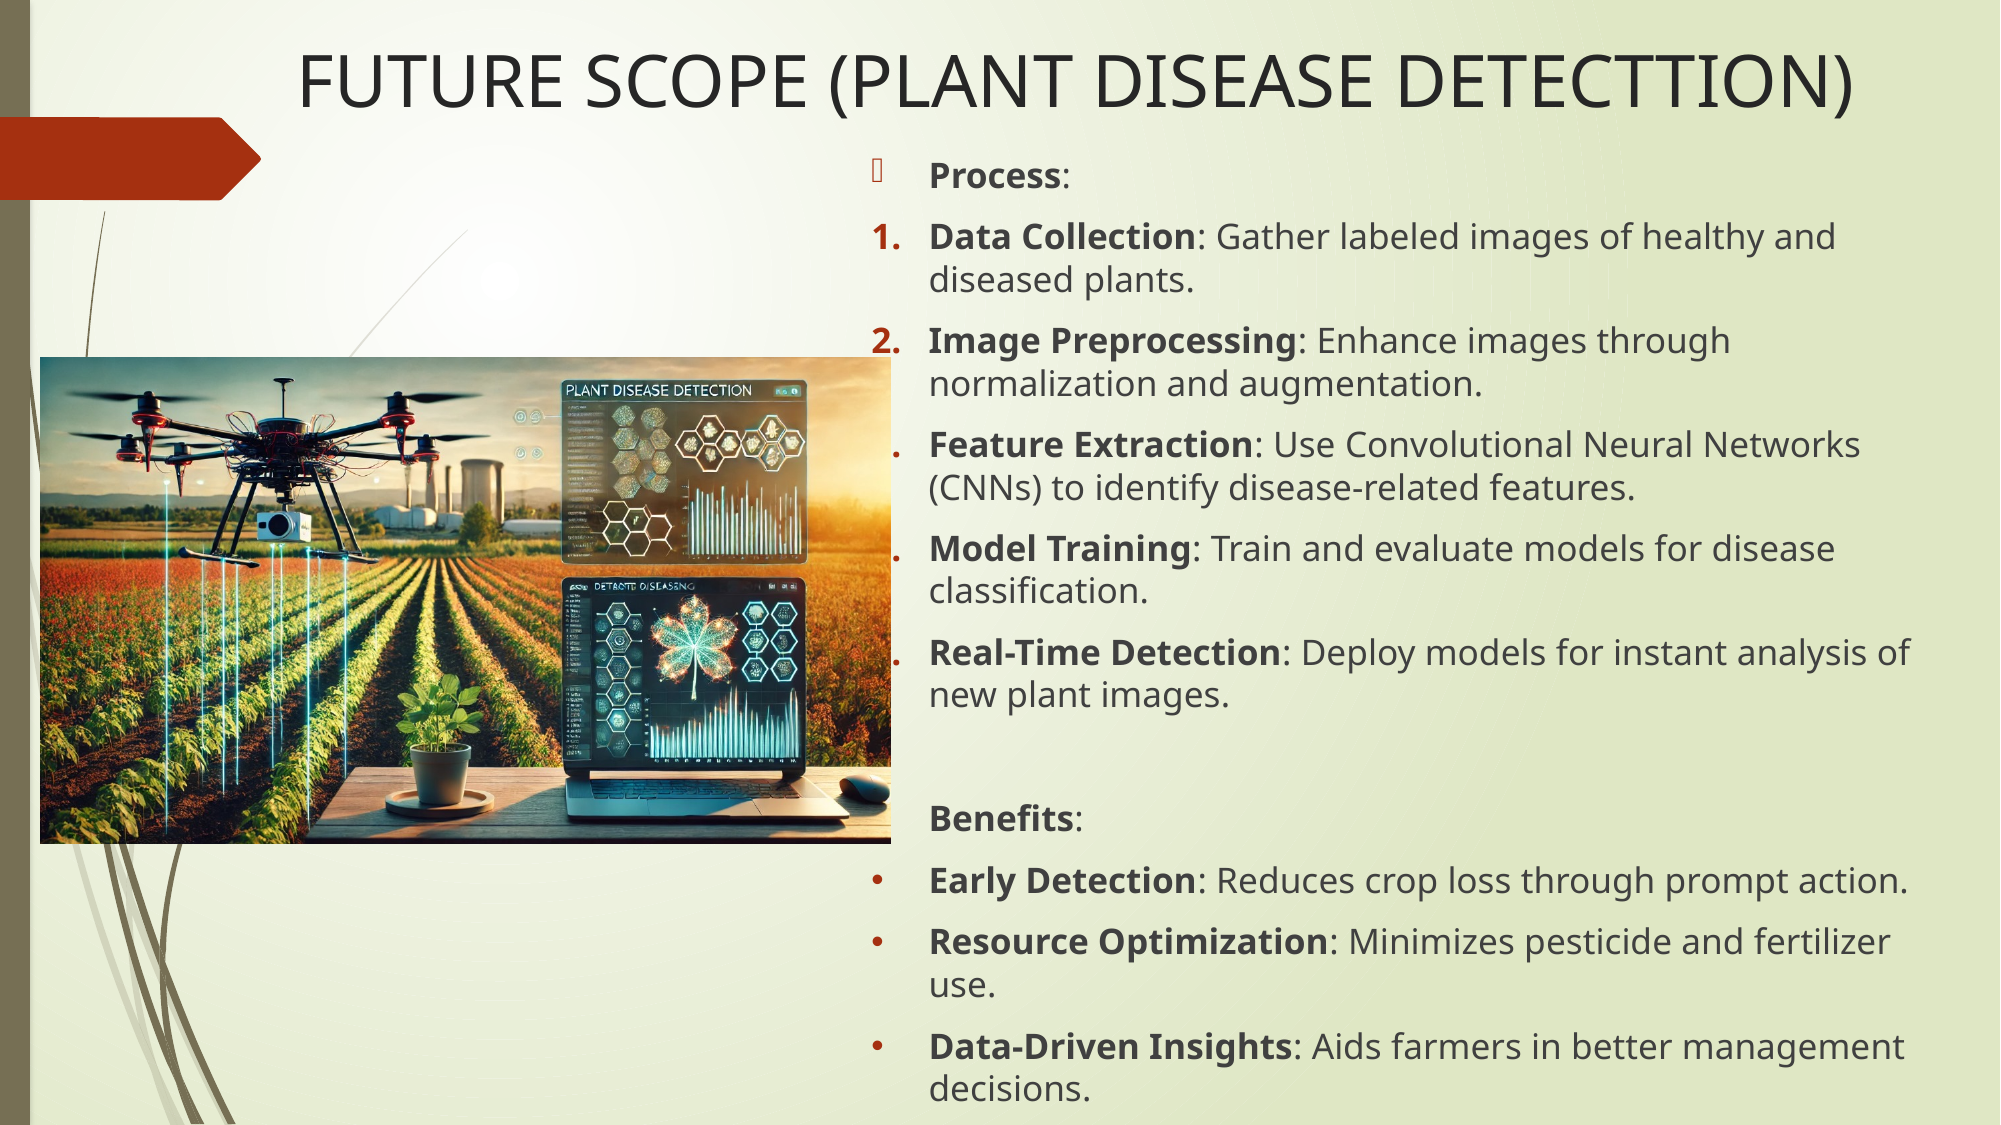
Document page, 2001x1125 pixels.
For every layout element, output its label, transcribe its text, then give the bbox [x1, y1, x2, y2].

list Process: Data Collection: Gather labeled images of healthy and diseased plants. Image Preprocessing: Enhance images through normalization and augmentation. Feature Extraction: Use Convolutional Neural Networks (CNNs) to identify disease-related features. Model Training: Train and evaluate models for disease classification. Real-Time Detection: Deploy models for instant analysis of new plant images. Benefits: Early Detection: Reduces crop loss through prompt action. Resource Optimization: Minimizes pesticide and fertilizer use. Data-Driven Insights: Aids farmers in better management decisions. [856, 145, 1960, 1123]
title FUTURE SCOPE (PLANT DISEASE DETECTTION) [281, 27, 1933, 148]
text_box [975, 537, 1025, 588]
picture [40, 357, 891, 844]
